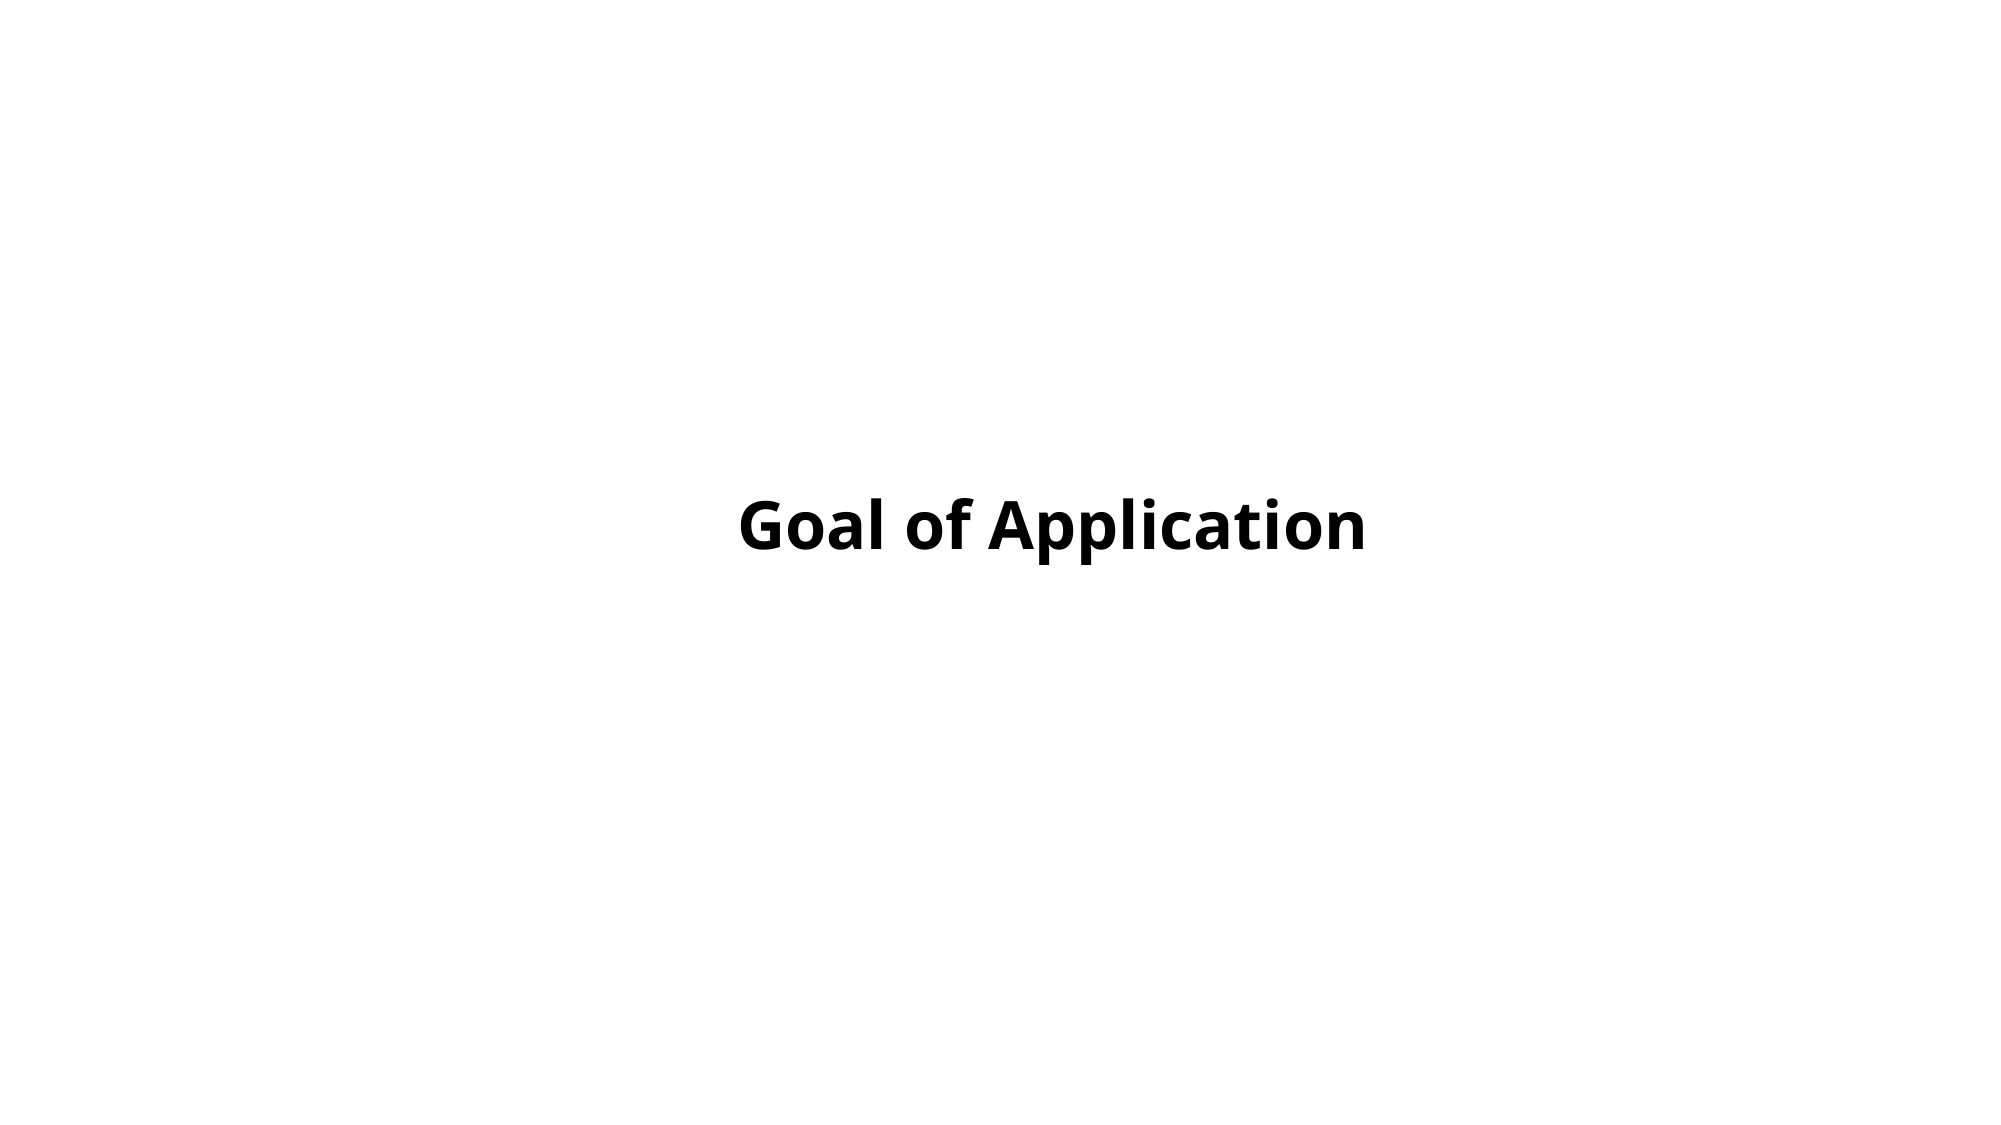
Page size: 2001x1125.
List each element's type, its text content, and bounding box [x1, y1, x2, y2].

text_box Goal of Application [313, 475, 1793, 571]
